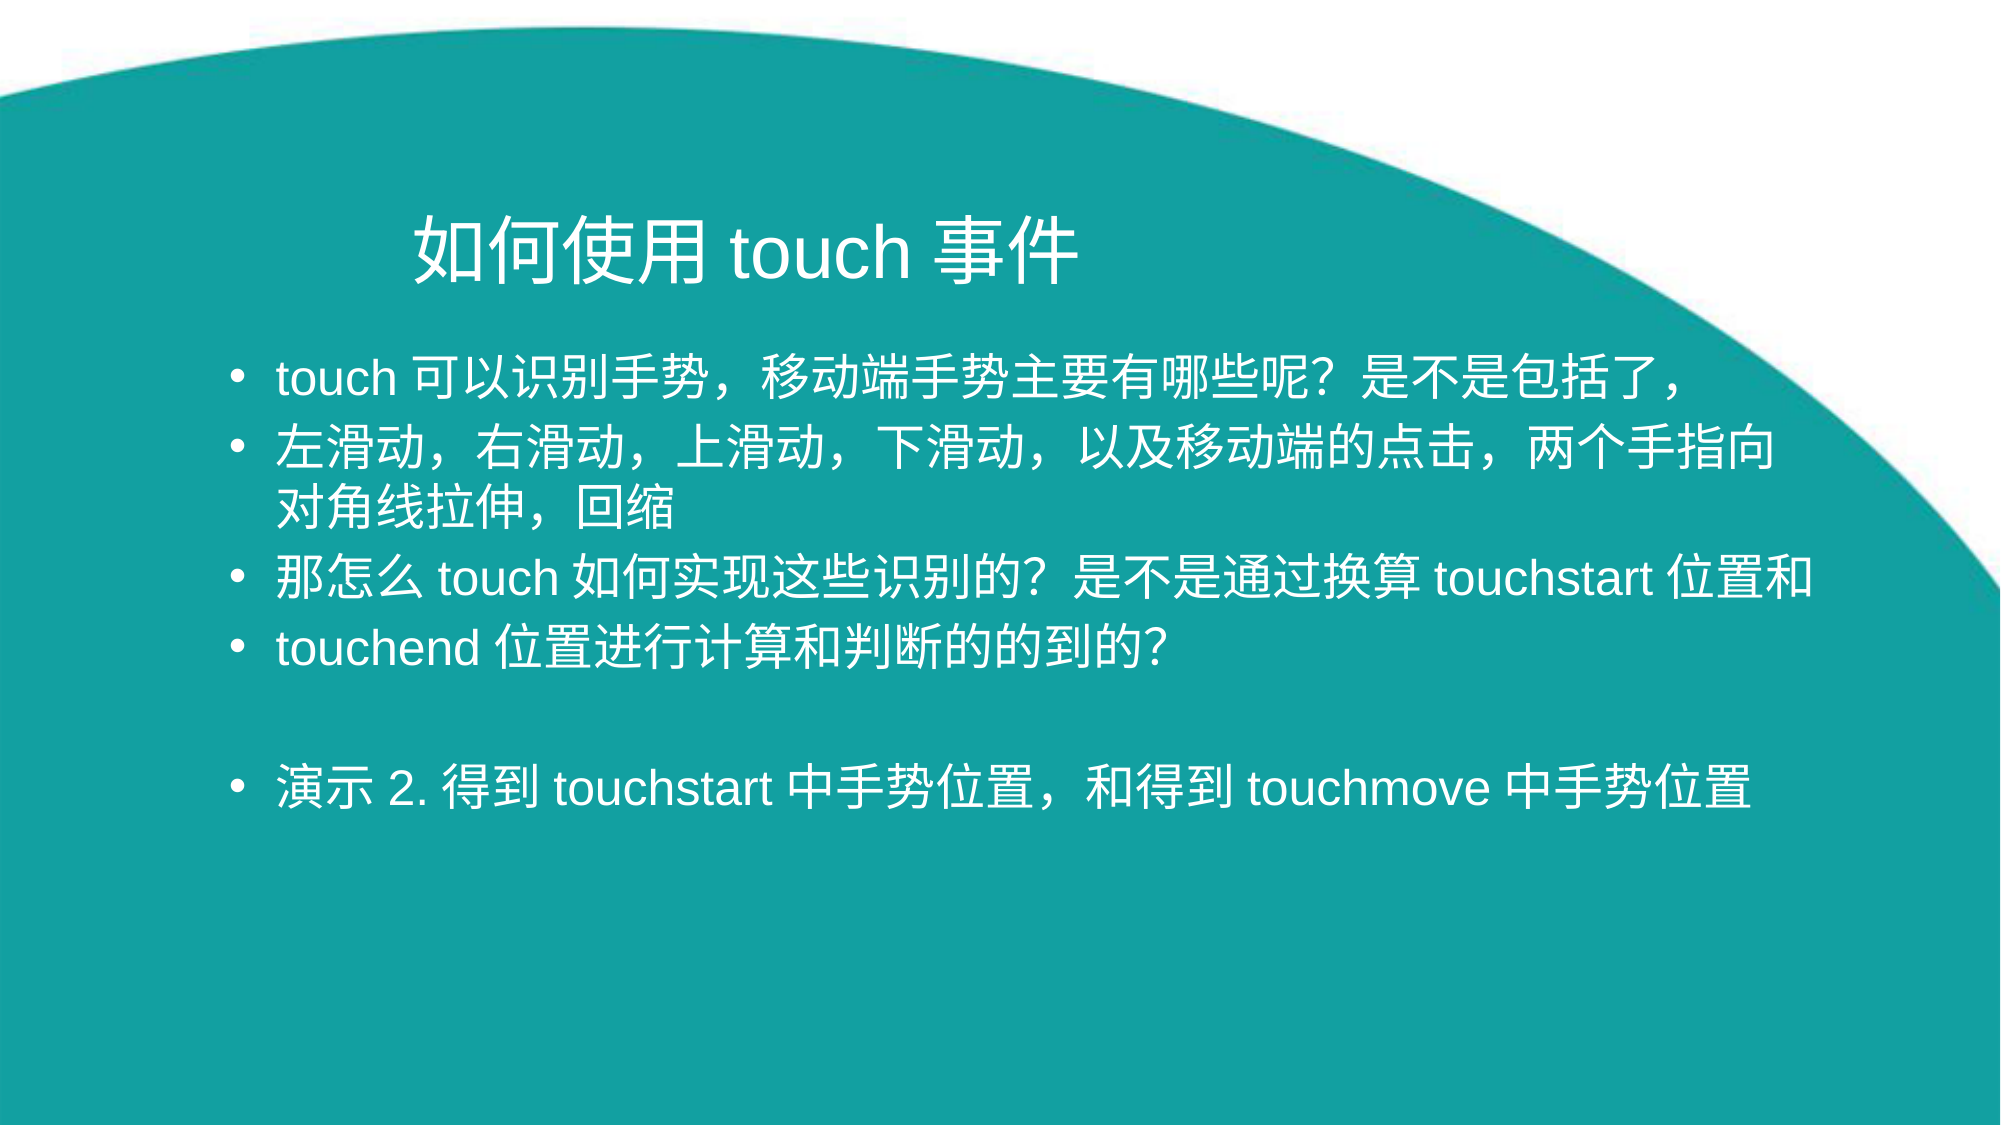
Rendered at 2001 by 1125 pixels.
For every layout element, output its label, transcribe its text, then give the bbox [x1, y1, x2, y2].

picture [0, 0, 2001, 1125]
list touch可以识别手势，移动端手势主要有哪些呢？是不是包括了， 左滑动，右滑动，上滑动，下滑动，以及移动端的点击，两个手指向对角线拉伸，回缩 那怎么touch如何实现这些识别的？是不是通过换算touchstart位置和 touchend位置进行计算和判断的的到的？ 演示2.得到touchstart中手势位置，和得到touchmove中手势位置 [213, 338, 1832, 1085]
title 如何使用touch事件 [396, 196, 1678, 302]
